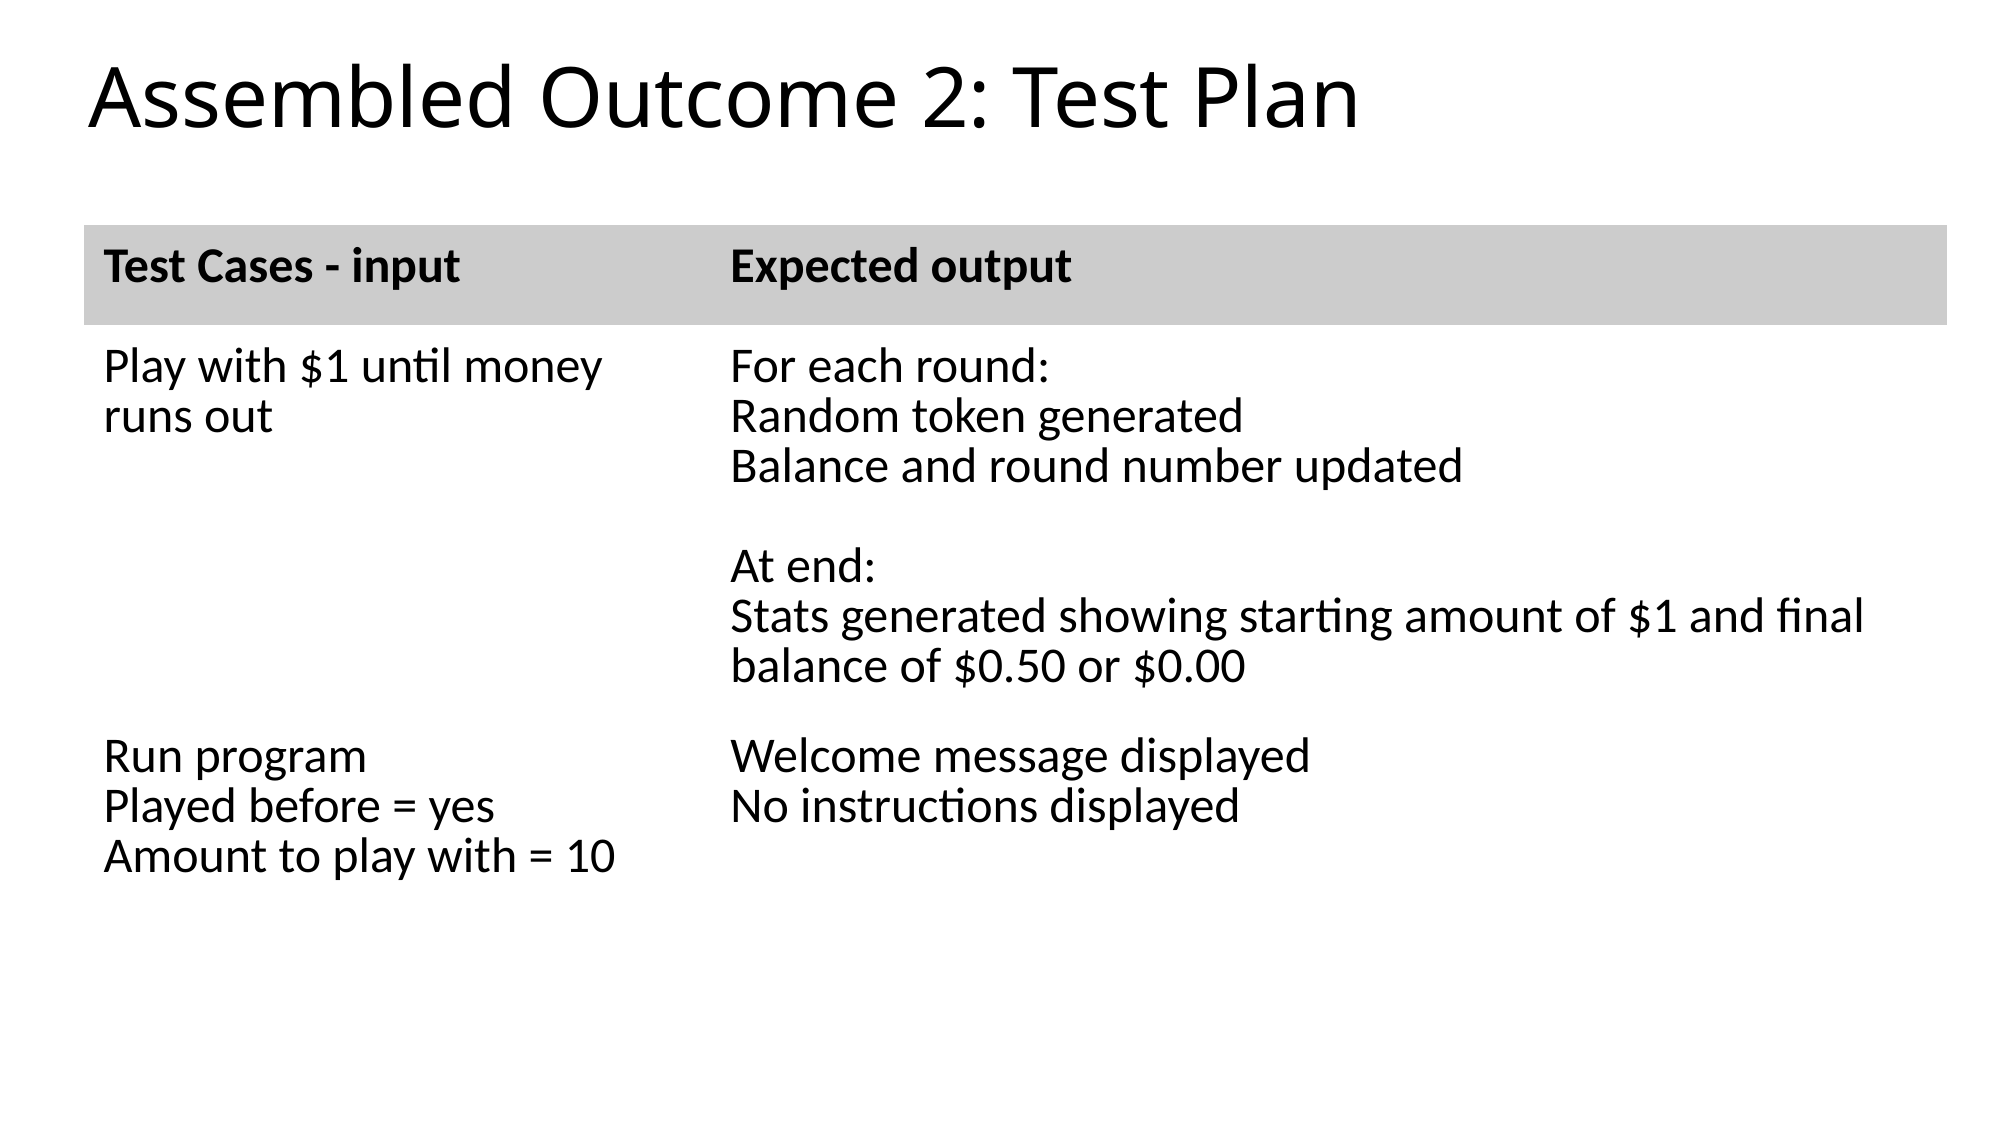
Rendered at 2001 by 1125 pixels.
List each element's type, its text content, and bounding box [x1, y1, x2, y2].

table_cell For each round: Random token generated Balance and round number updated At end: Stats generated showing starting amount of $1 and final balance of $0.50 or $0.00 [710, 325, 1947, 715]
table_cell Play with $1 until money runs out [84, 325, 710, 715]
table_header Expected output [710, 225, 1947, 325]
table_header Test Cases - input [84, 225, 710, 325]
title Assembled Outcome 2: Test Plan [68, 35, 1932, 161]
table_cell Welcome message displayed No instructions displayed [710, 715, 1947, 905]
table_cell Run program Played before = yes Amount to play with = 10 [84, 715, 710, 905]
